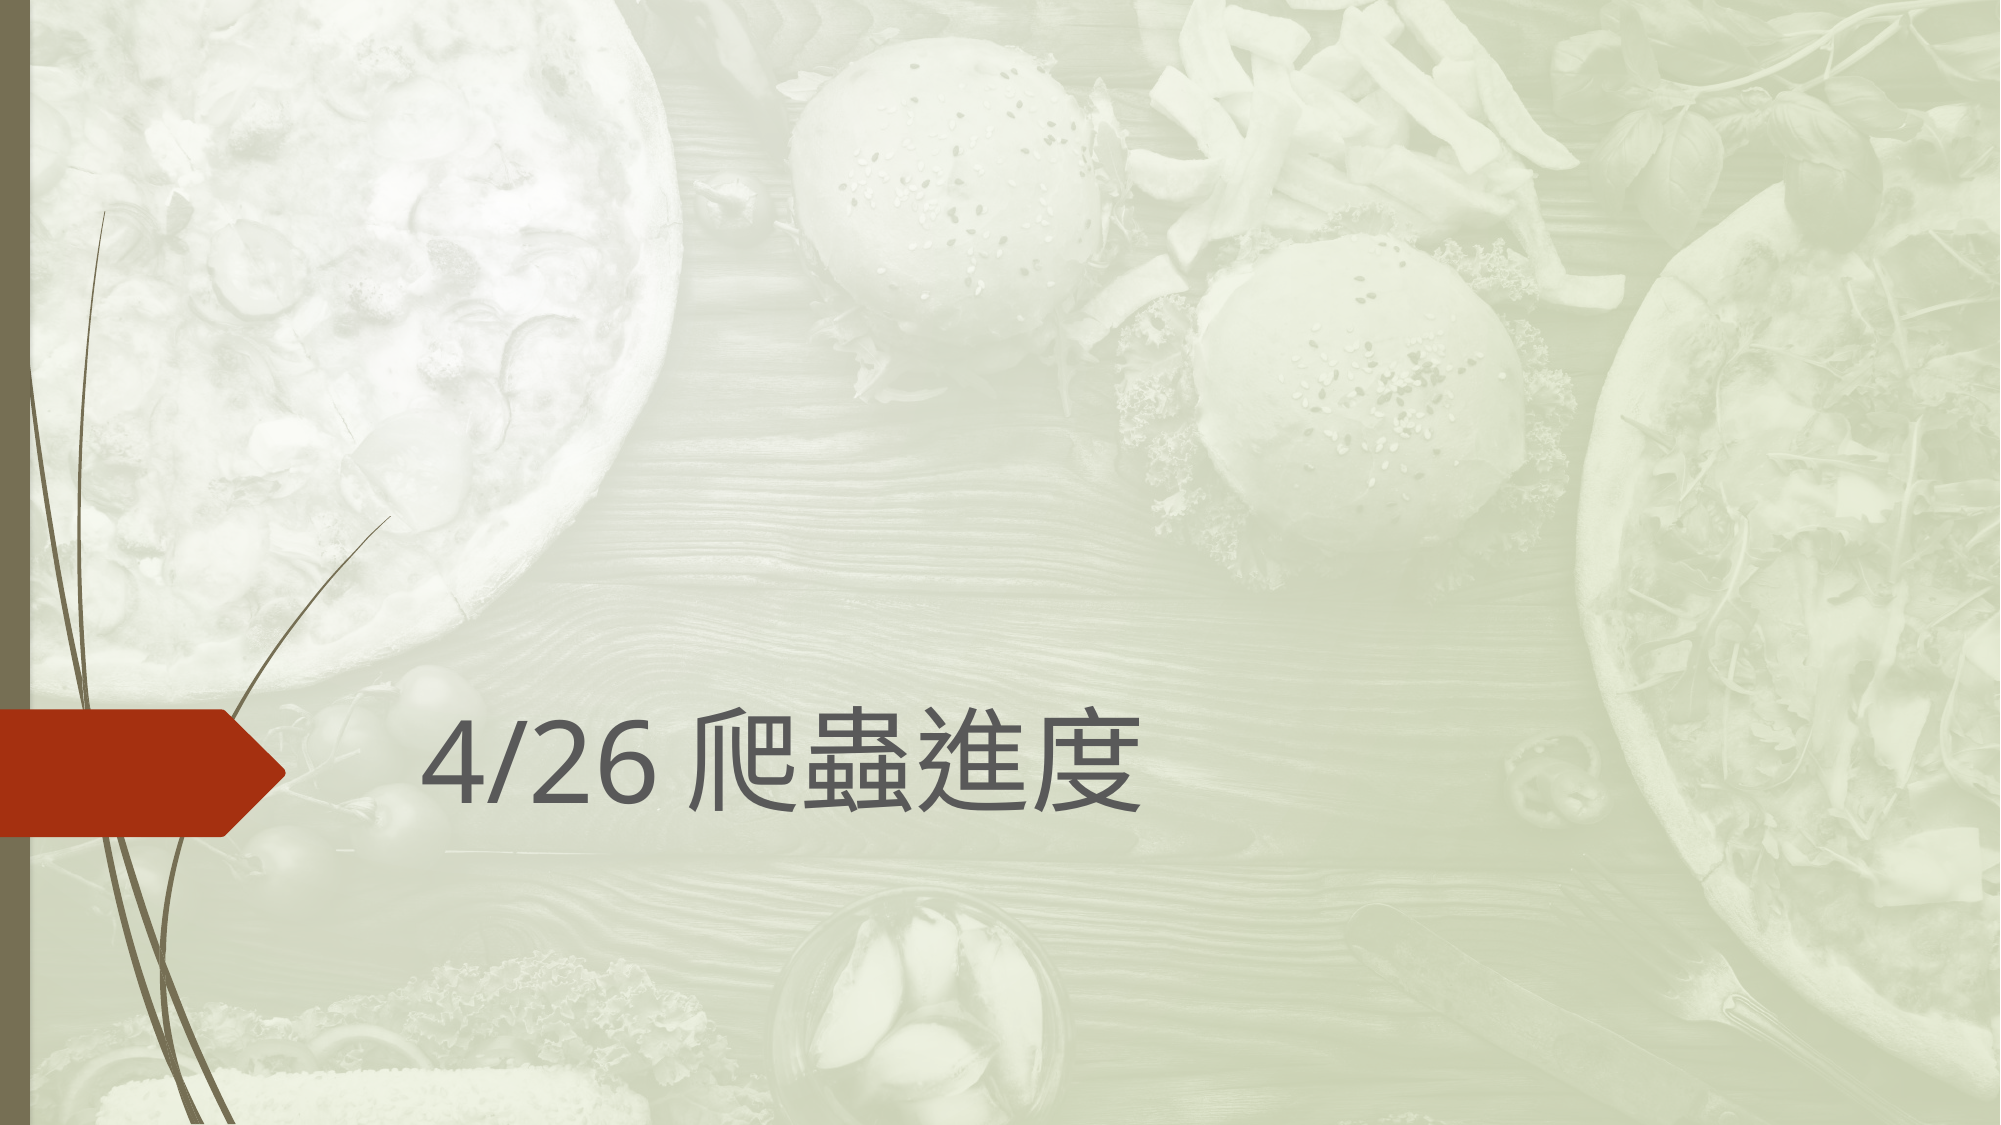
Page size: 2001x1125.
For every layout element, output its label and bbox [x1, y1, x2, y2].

picture [392, 0, 2000, 1125]
text_box [4, 0, 392, 1125]
picture [0, 0, 4, 1125]
